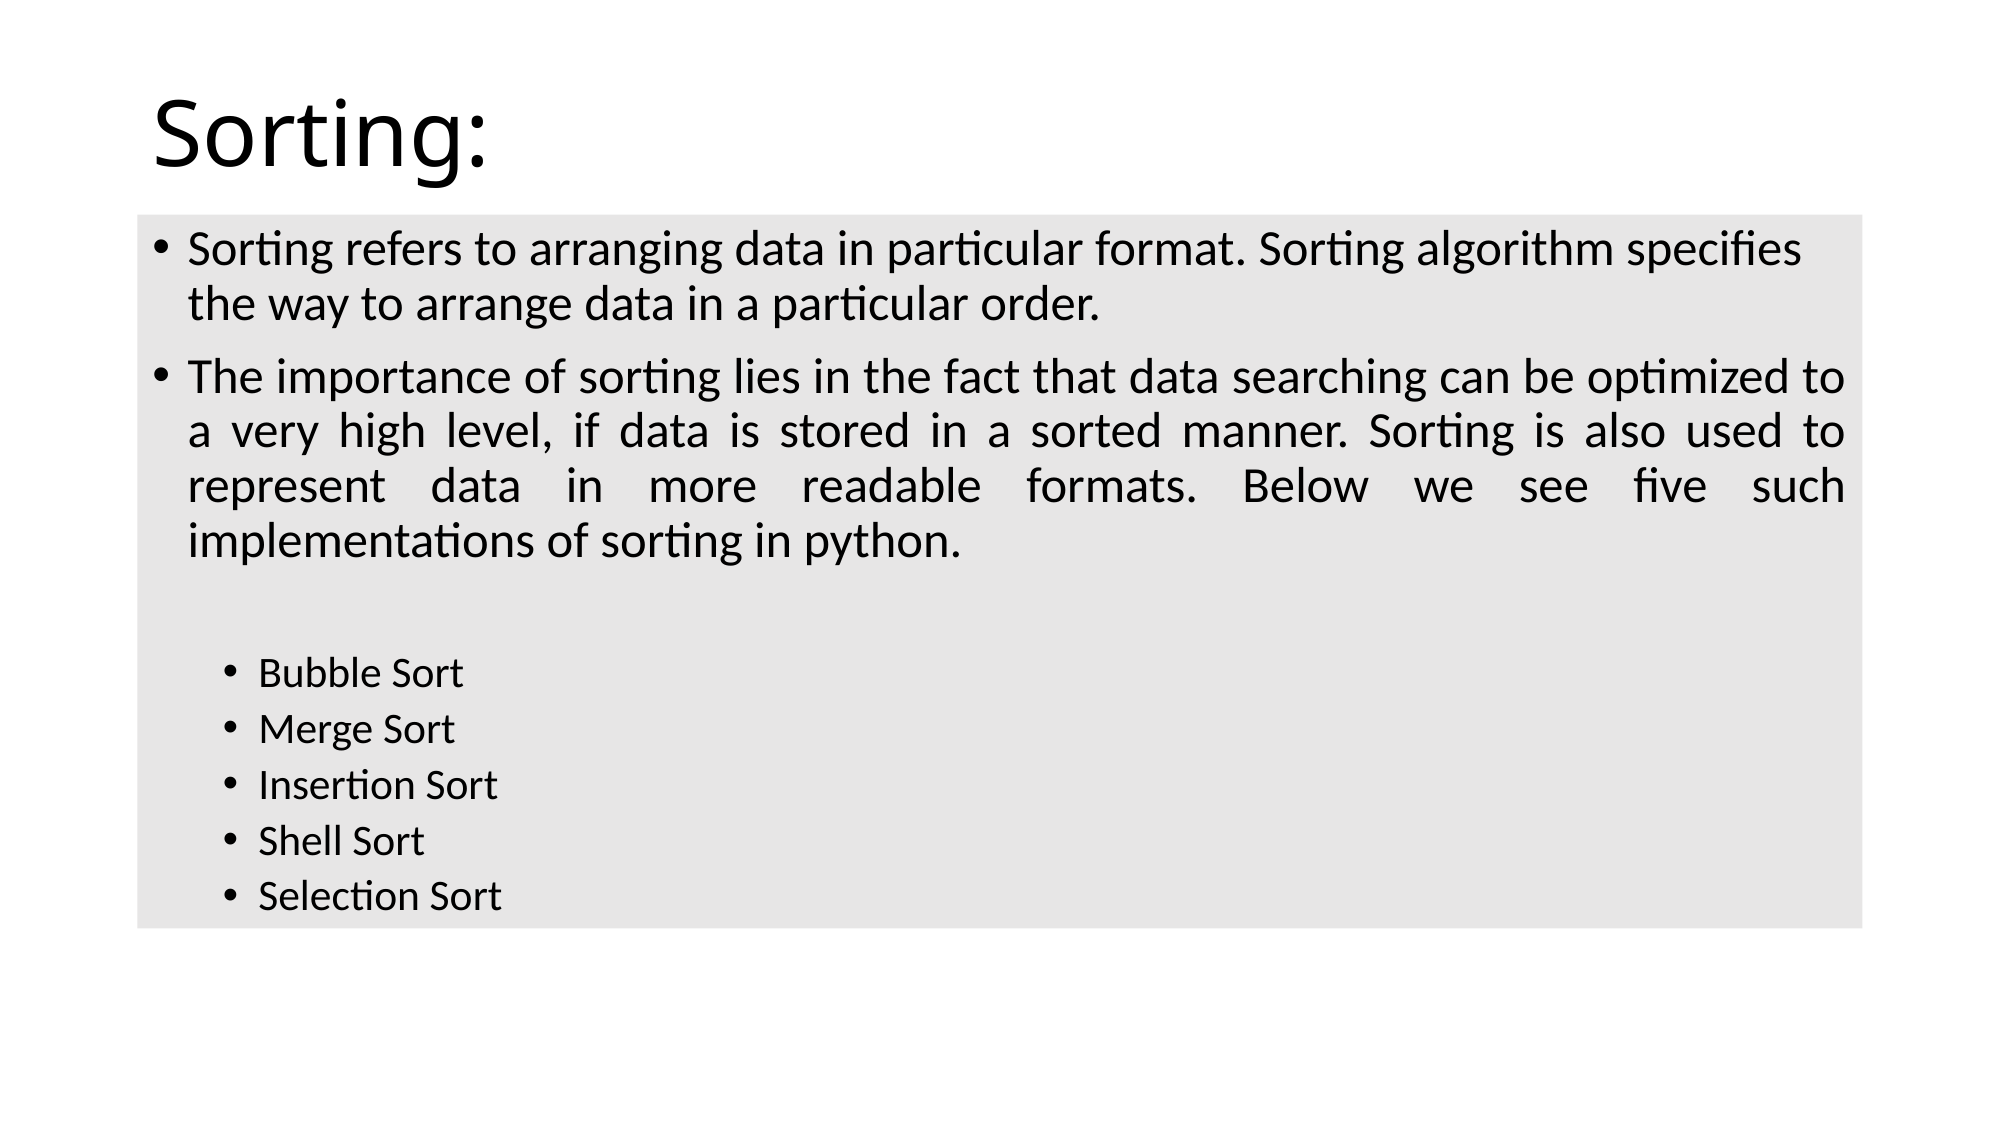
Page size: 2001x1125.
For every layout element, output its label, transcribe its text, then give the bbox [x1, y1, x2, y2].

list Sorting refers to arranging data in particular format. Sorting algorithm specifies the way to arrange data in a particular order. The importance of sorting lies in the fact that data searching can be optimized to a very high level, if data is stored in a sorted manner. Sorting is also used to represent data in more readable formats. Below we see five such implementations of sorting in python. Bubble Sort Merge Sort Insertion Sort Shell Sort Selection Sort [137, 214, 1863, 929]
title Sorting: [137, 59, 1863, 214]
